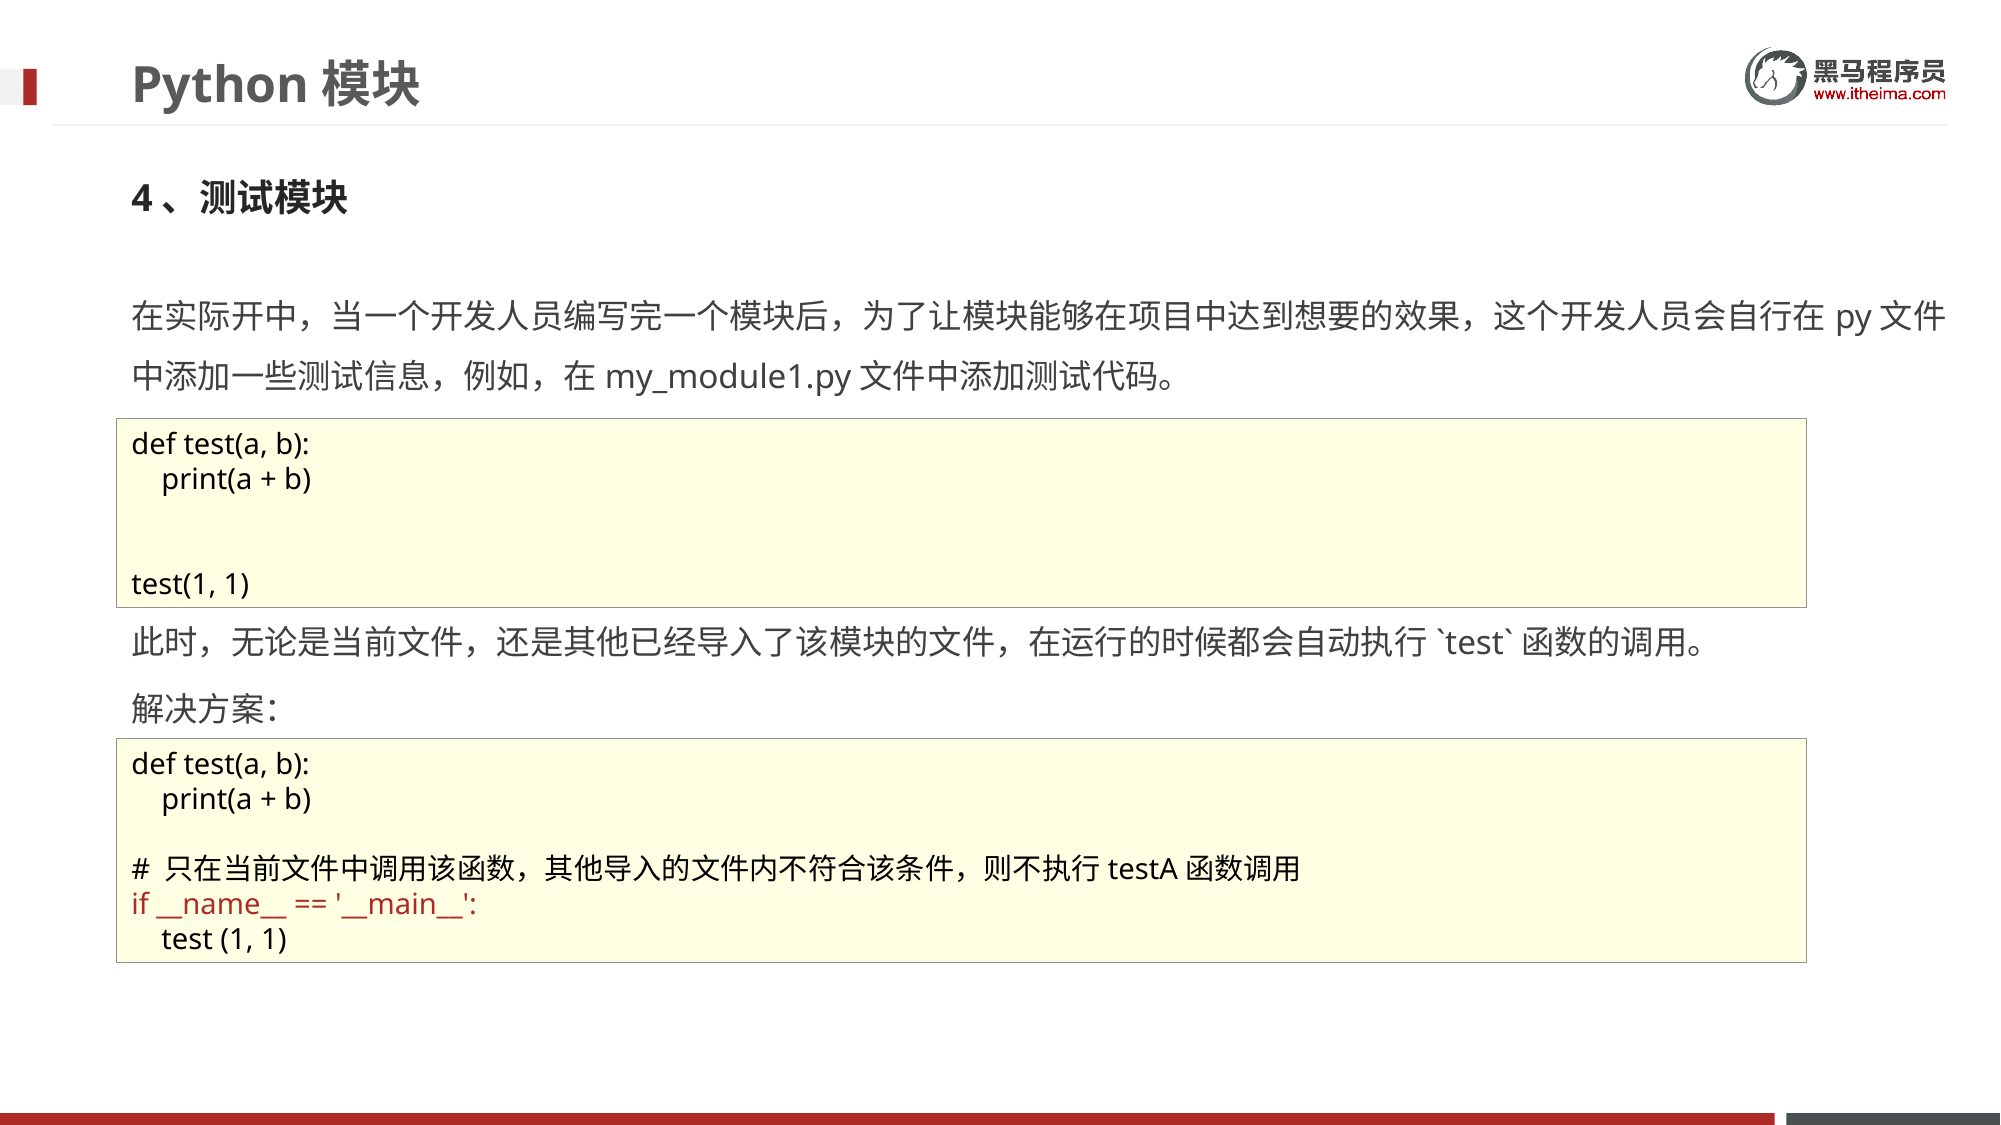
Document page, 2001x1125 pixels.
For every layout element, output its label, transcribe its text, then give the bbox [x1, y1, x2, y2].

title Python模块 [116, 40, 1556, 125]
text_box def test(a, b): print(a + b) # 只在当前文件中调用该函数，其他导入的文件内不符合该条件，则不执行testA函数调用 if __name__ == '__main__': test (1, 1) [116, 737, 1807, 963]
list 4、测试模块 [116, 154, 1880, 239]
picture [1744, 46, 1946, 106]
list 在实际开中，当一个开发人员编写完一个模块后，为了让模块能够在项目中达到想要的效果，这个开发人员会自行在py文件中添加一些测试信息，例如，在my_module1.py文件中添加测试代码。 此时，无论是当前文件，还是其他已经导入了该模块的文件，在运行的时候都会自动执行`test`函数的调用。 解决方案： [116, 267, 1969, 1094]
text_box def test(a, b): print(a + b) test(1, 1) [116, 417, 1807, 608]
